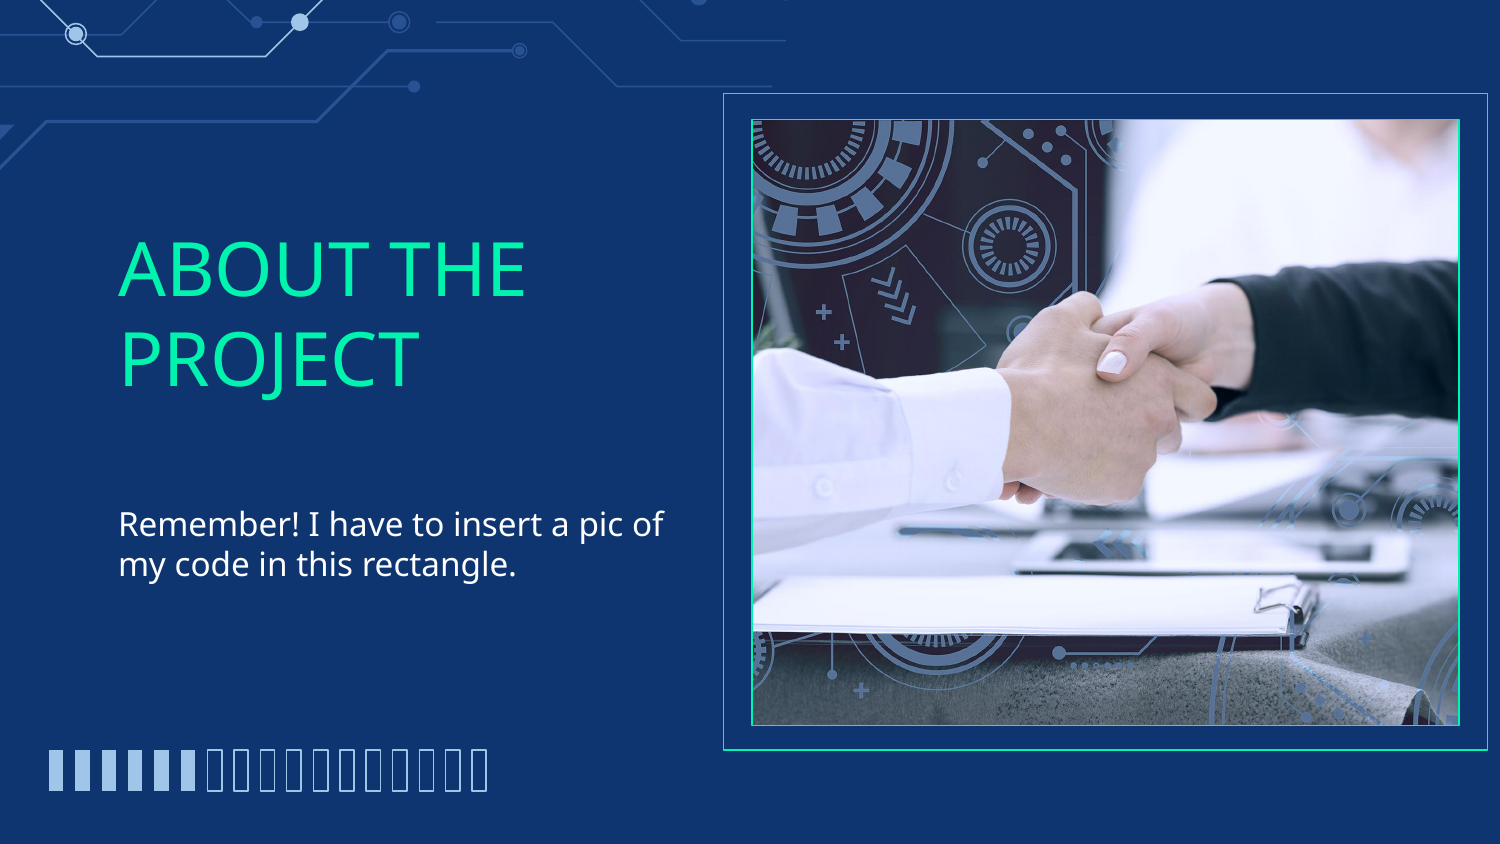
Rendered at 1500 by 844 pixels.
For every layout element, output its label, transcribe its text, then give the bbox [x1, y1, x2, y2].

picture [752, 119, 1459, 726]
title ABOUT THE PROJECT [118, 259, 694, 364]
subtitle Remember! I have to insert a pic of my code in this rectangle. [118, 429, 694, 658]
